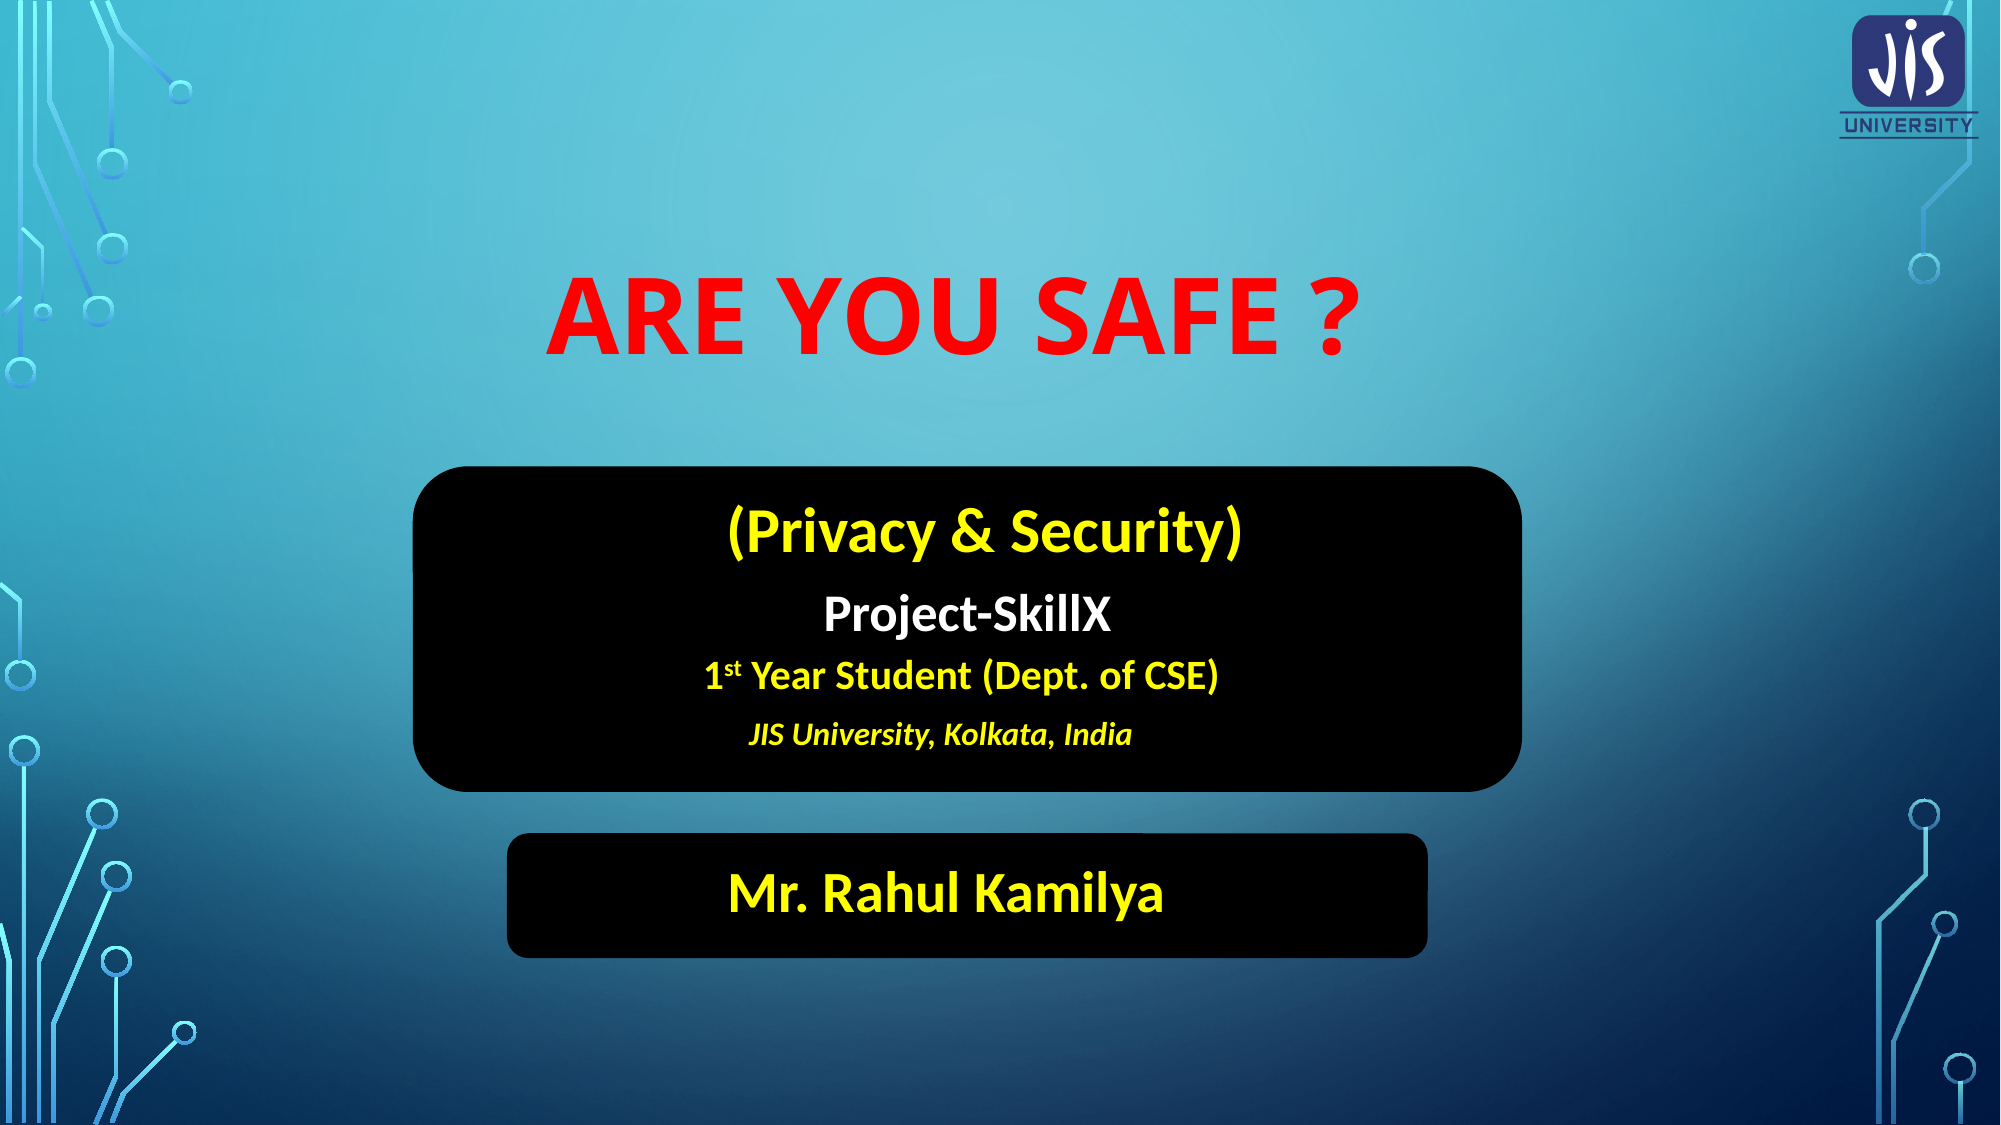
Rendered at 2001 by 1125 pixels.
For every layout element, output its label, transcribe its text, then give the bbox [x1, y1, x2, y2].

text_box Project-SkillX [774, 577, 1161, 651]
text_box 1st Year Student (Dept. of CSE) [678, 633, 1297, 706]
text_box ARE YOU safe ? [531, 171, 1469, 386]
text_box (Privacy & Security) [702, 488, 1273, 574]
text_box Mr. Rahul Kamilya [713, 846, 1287, 932]
text_box [506, 833, 1428, 959]
text_box JIS University, Kolkata, India [726, 687, 1249, 760]
picture [1837, 14, 1980, 140]
text_box [412, 466, 1523, 792]
